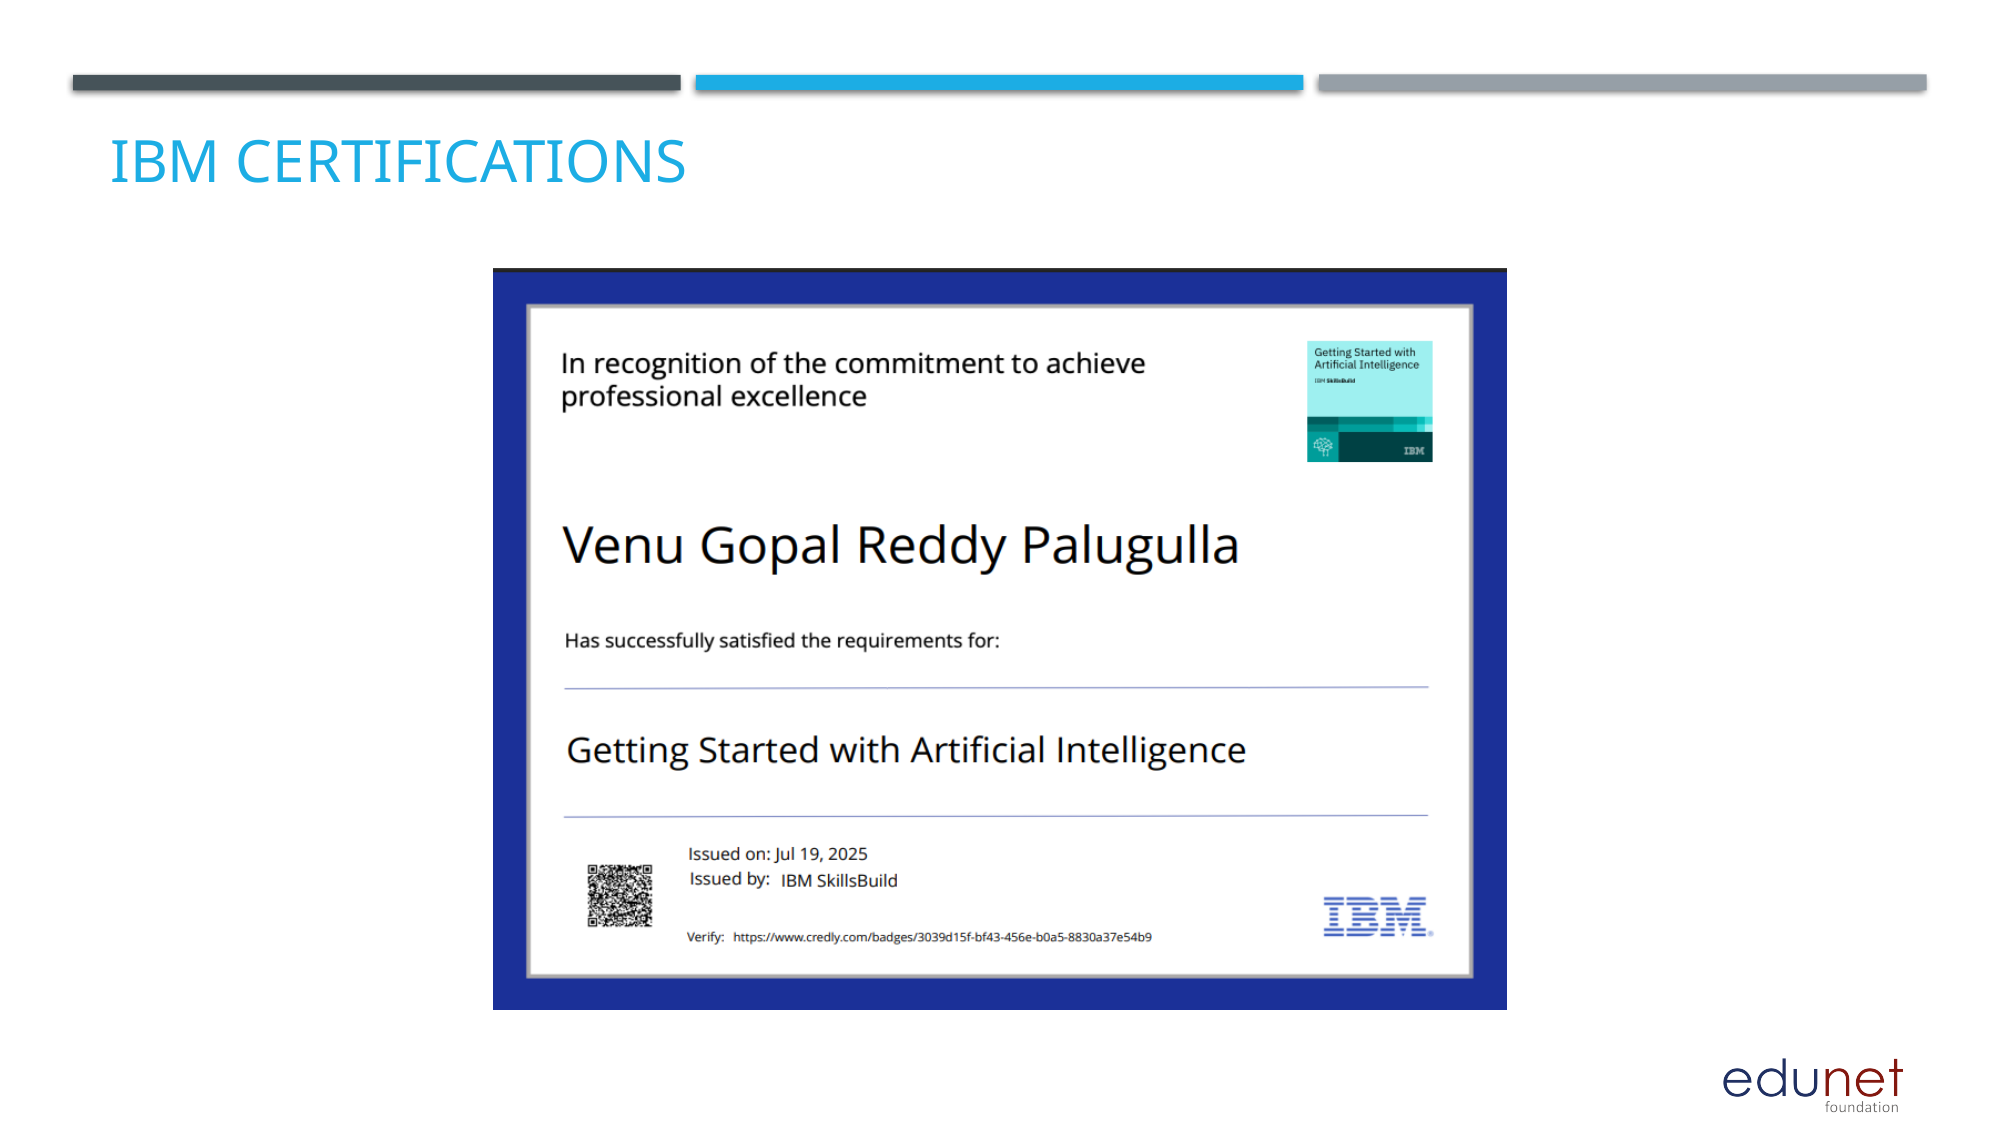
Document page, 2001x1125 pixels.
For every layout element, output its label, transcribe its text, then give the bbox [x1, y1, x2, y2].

picture [1719, 1056, 1905, 1116]
title IBM Certifications [95, 115, 1905, 203]
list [493, 268, 1507, 1011]
